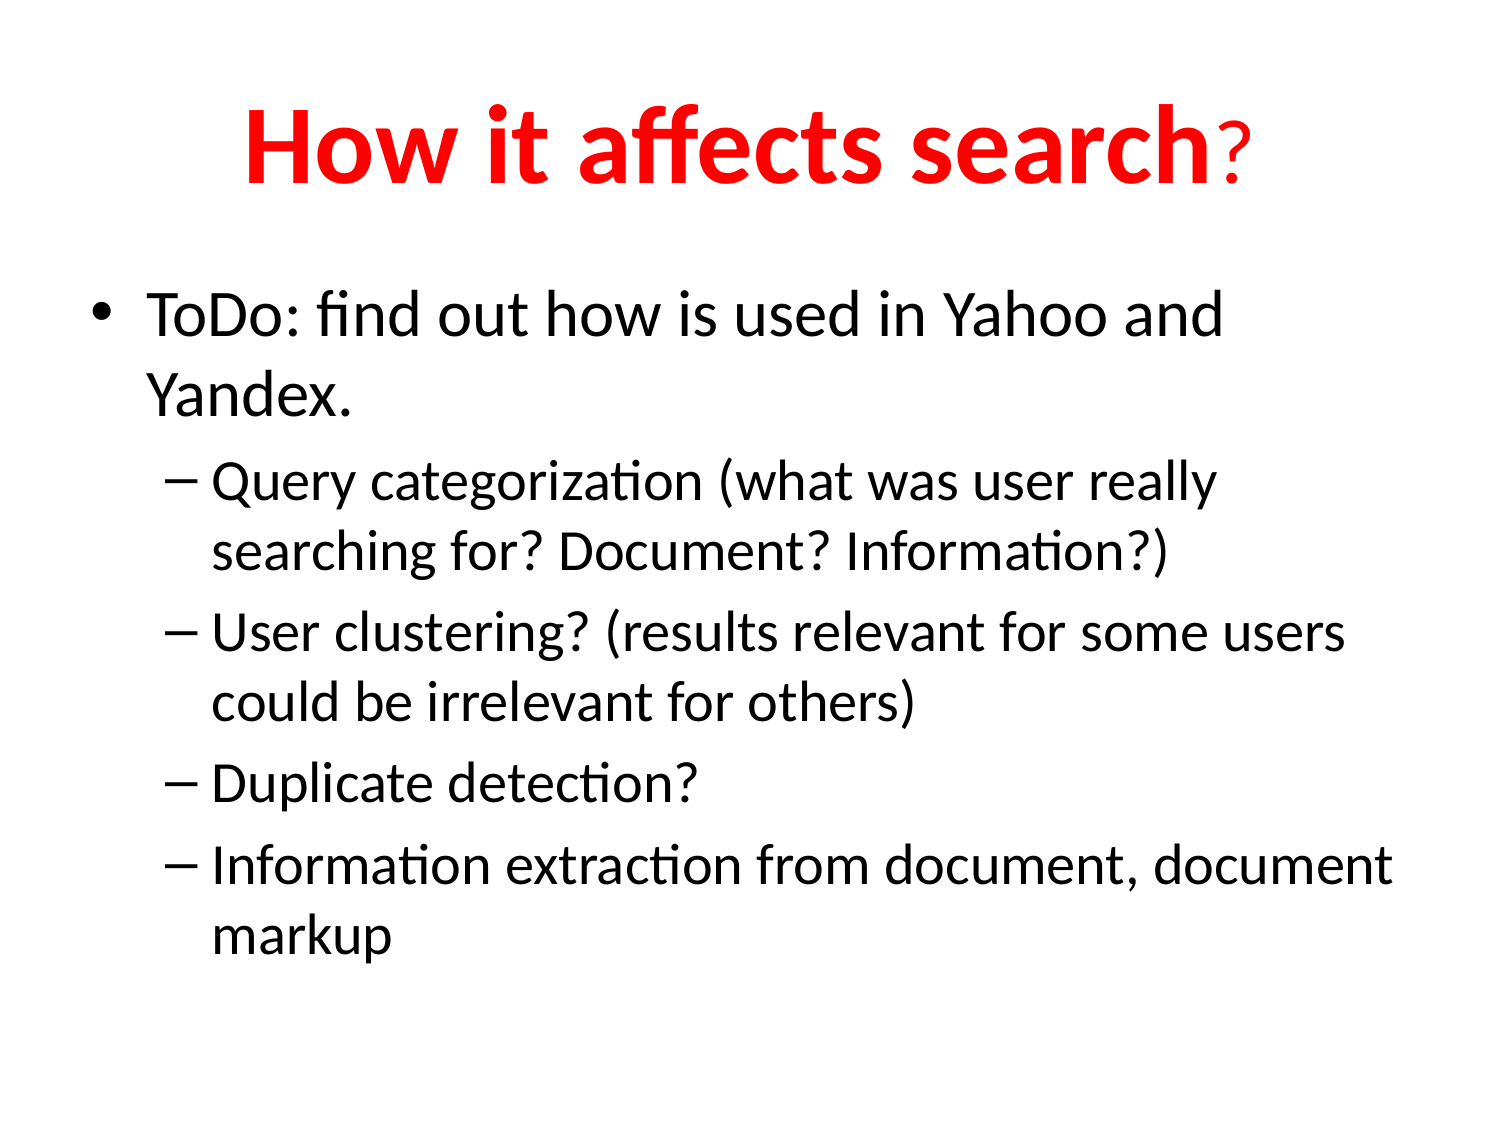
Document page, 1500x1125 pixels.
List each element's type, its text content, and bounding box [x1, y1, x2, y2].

list ToDo: find out how is used in Yahoo and Yandex. Query categorization (what was user really searching for? Document? Information?) User clustering? (results relevant for some users could be irrelevant for others) Duplicate detection? Information extraction from document, document markup [75, 262, 1425, 1005]
title How it affects search? [75, 45, 1425, 233]
